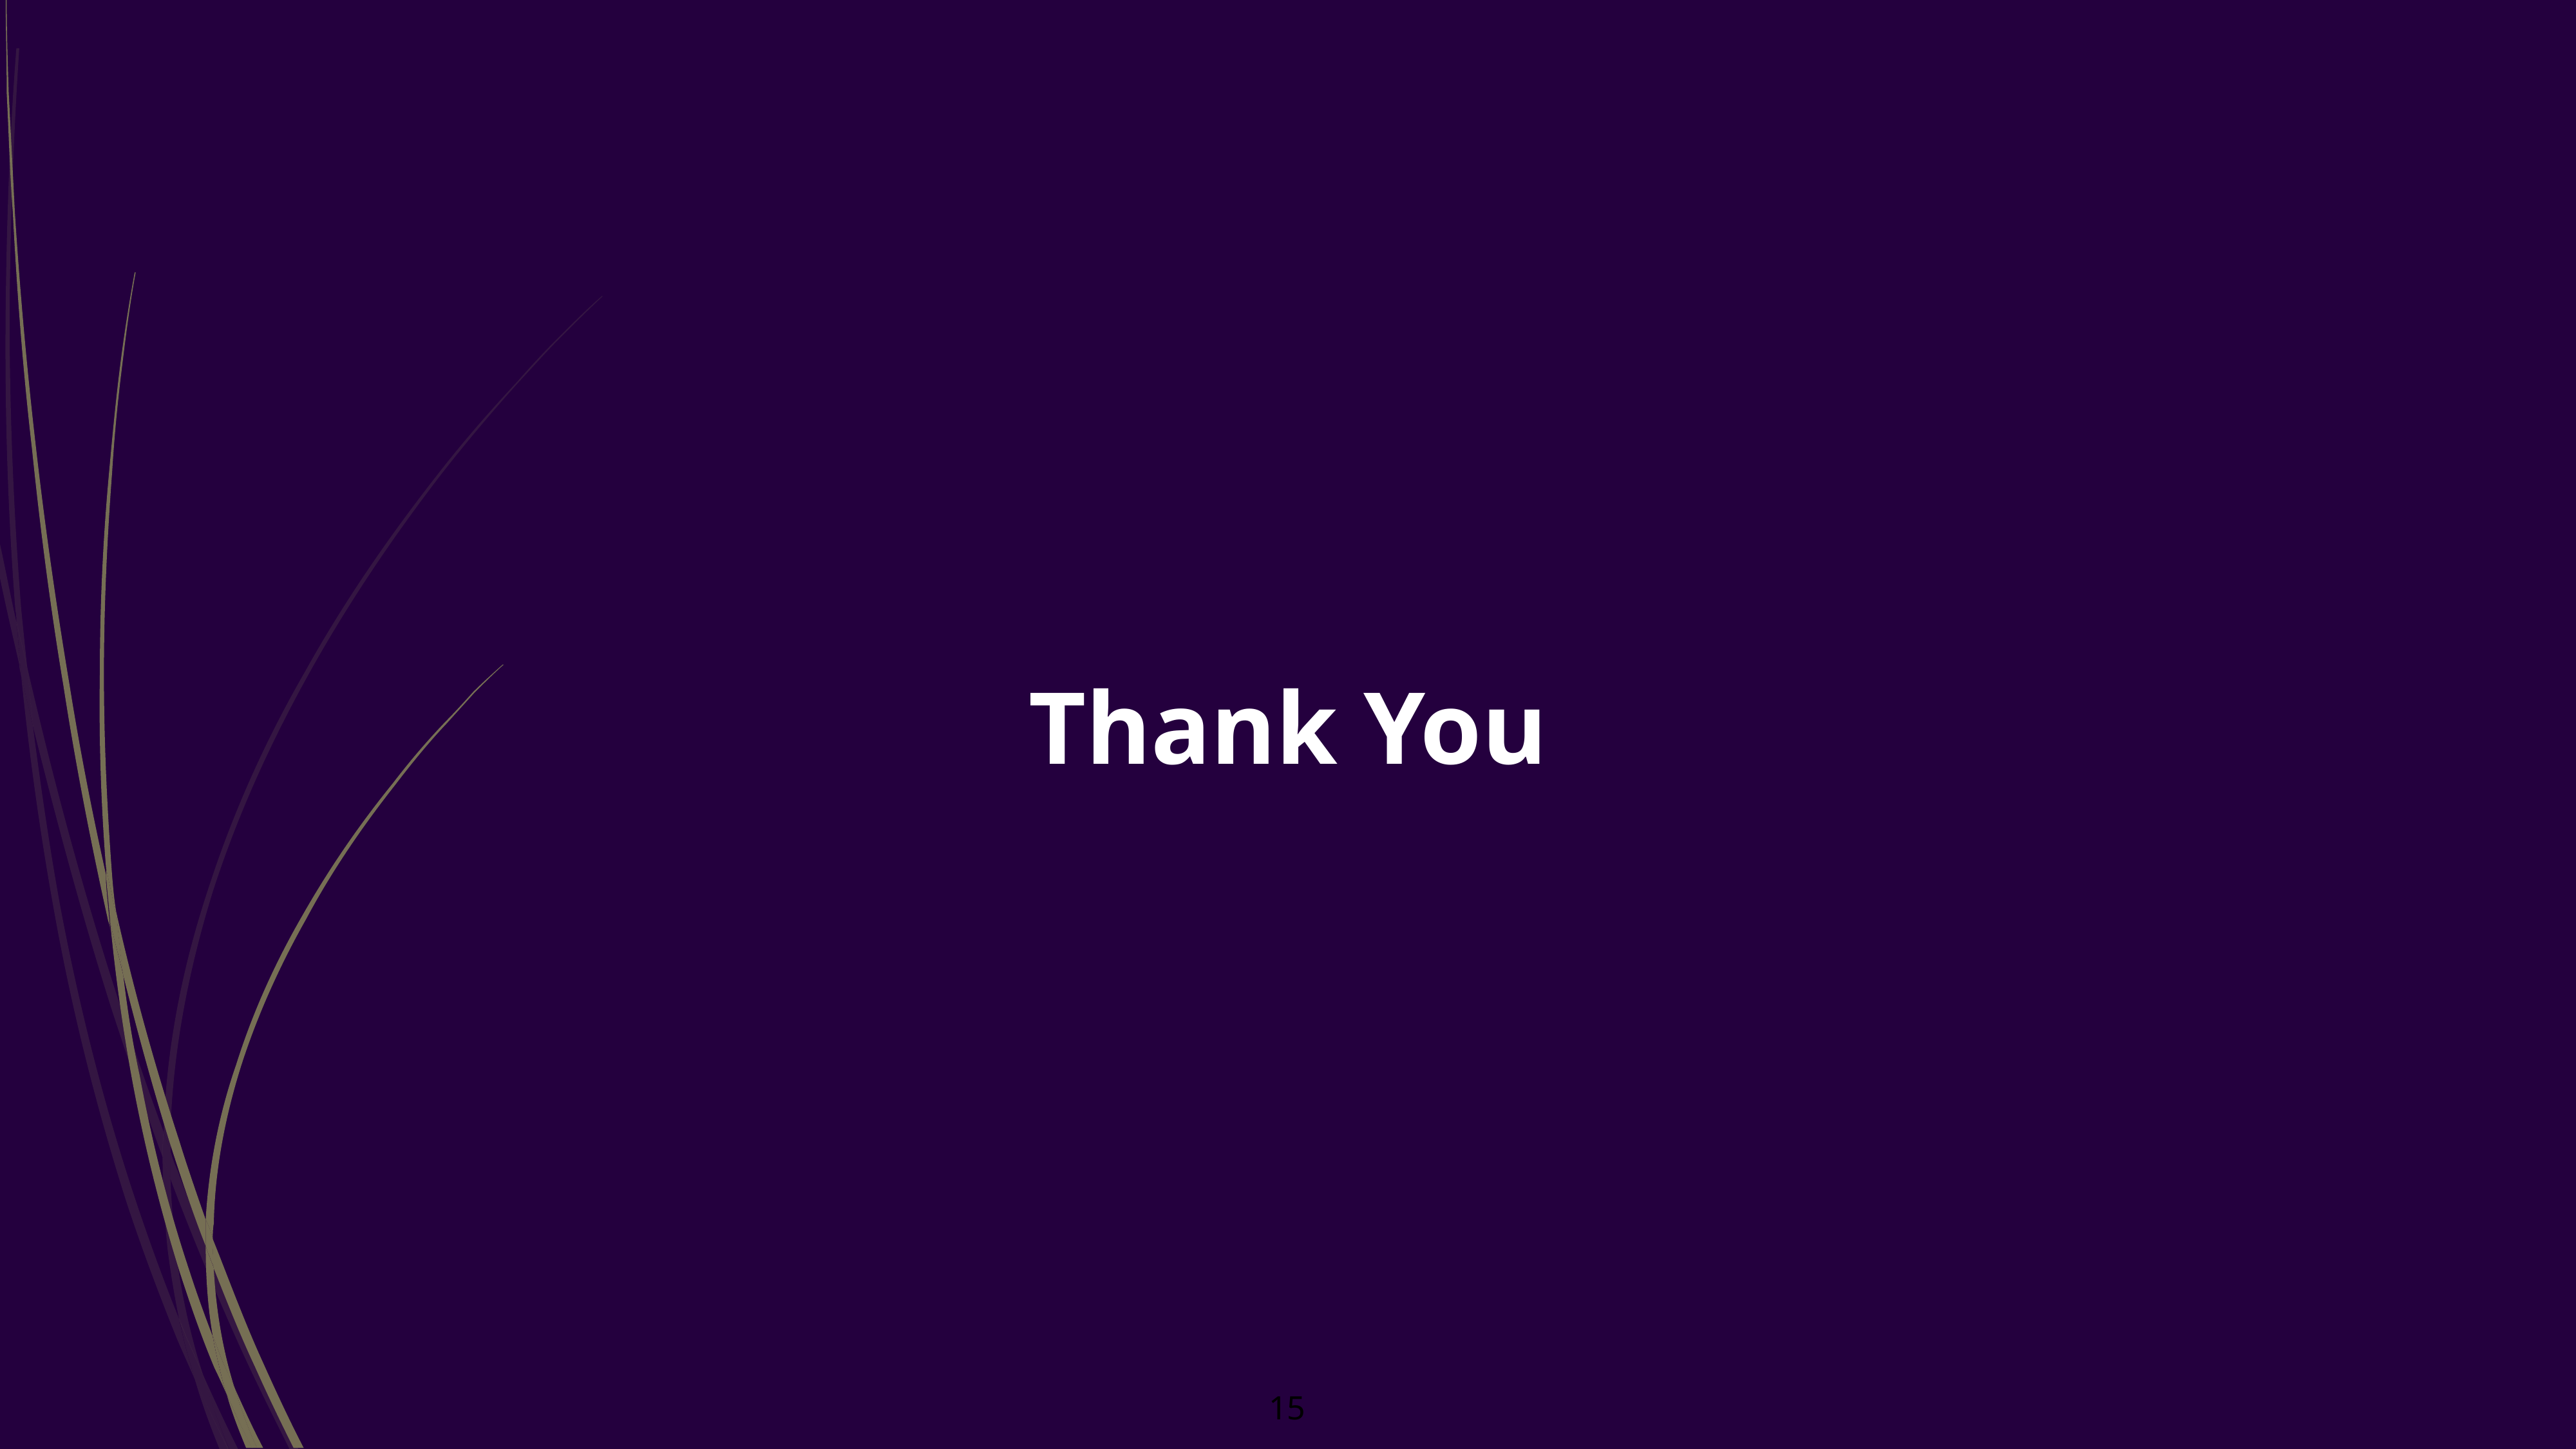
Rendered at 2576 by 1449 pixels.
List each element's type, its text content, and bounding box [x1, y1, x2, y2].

slide_number 15 [1263, 1381, 1312, 1431]
title Thank You [187, 478, 2389, 971]
